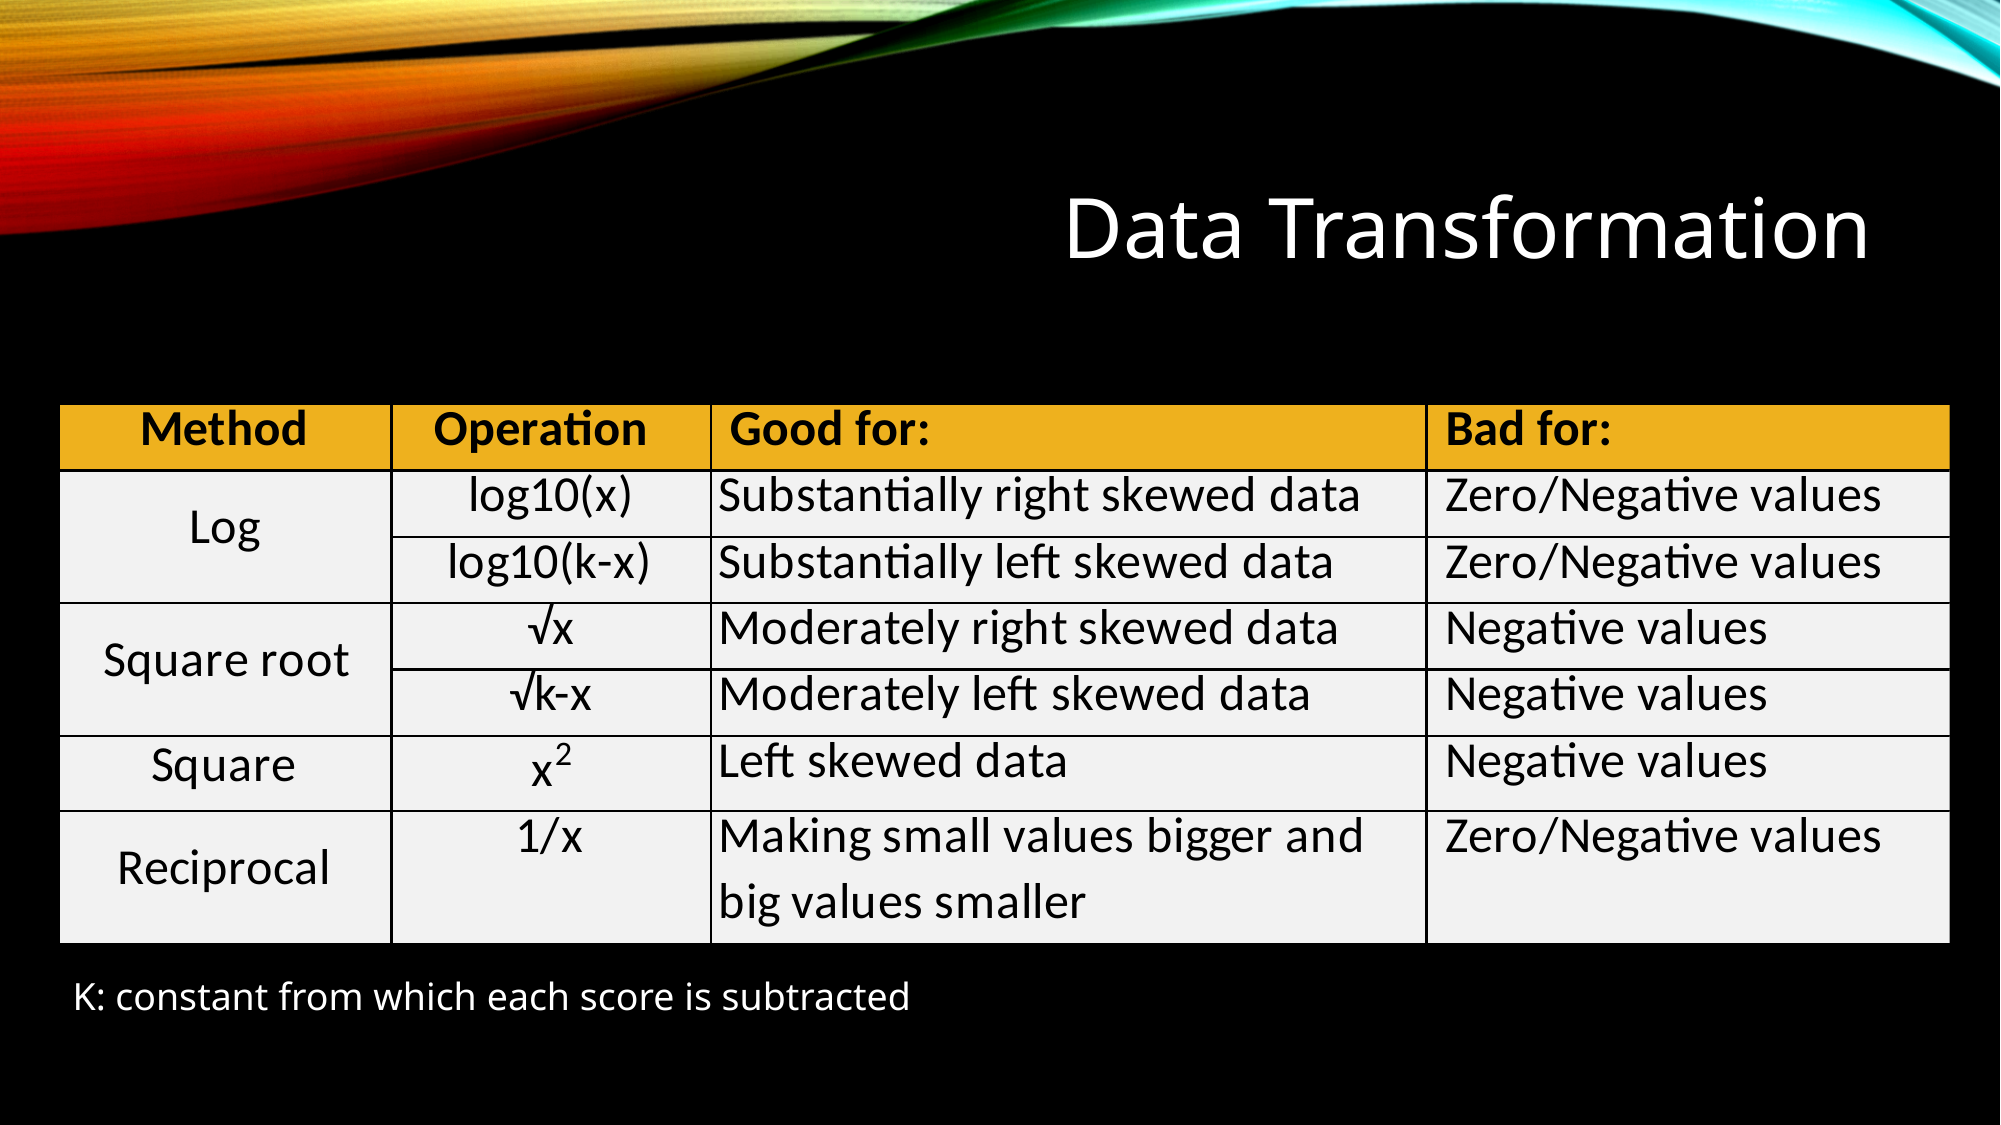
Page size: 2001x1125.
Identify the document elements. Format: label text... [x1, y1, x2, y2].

title Data Transformation [474, 125, 1888, 338]
picture [57, 402, 1953, 946]
text_box K: constant from which each score is subtracted [57, 965, 1953, 1026]
picture [0, 0, 2000, 237]
